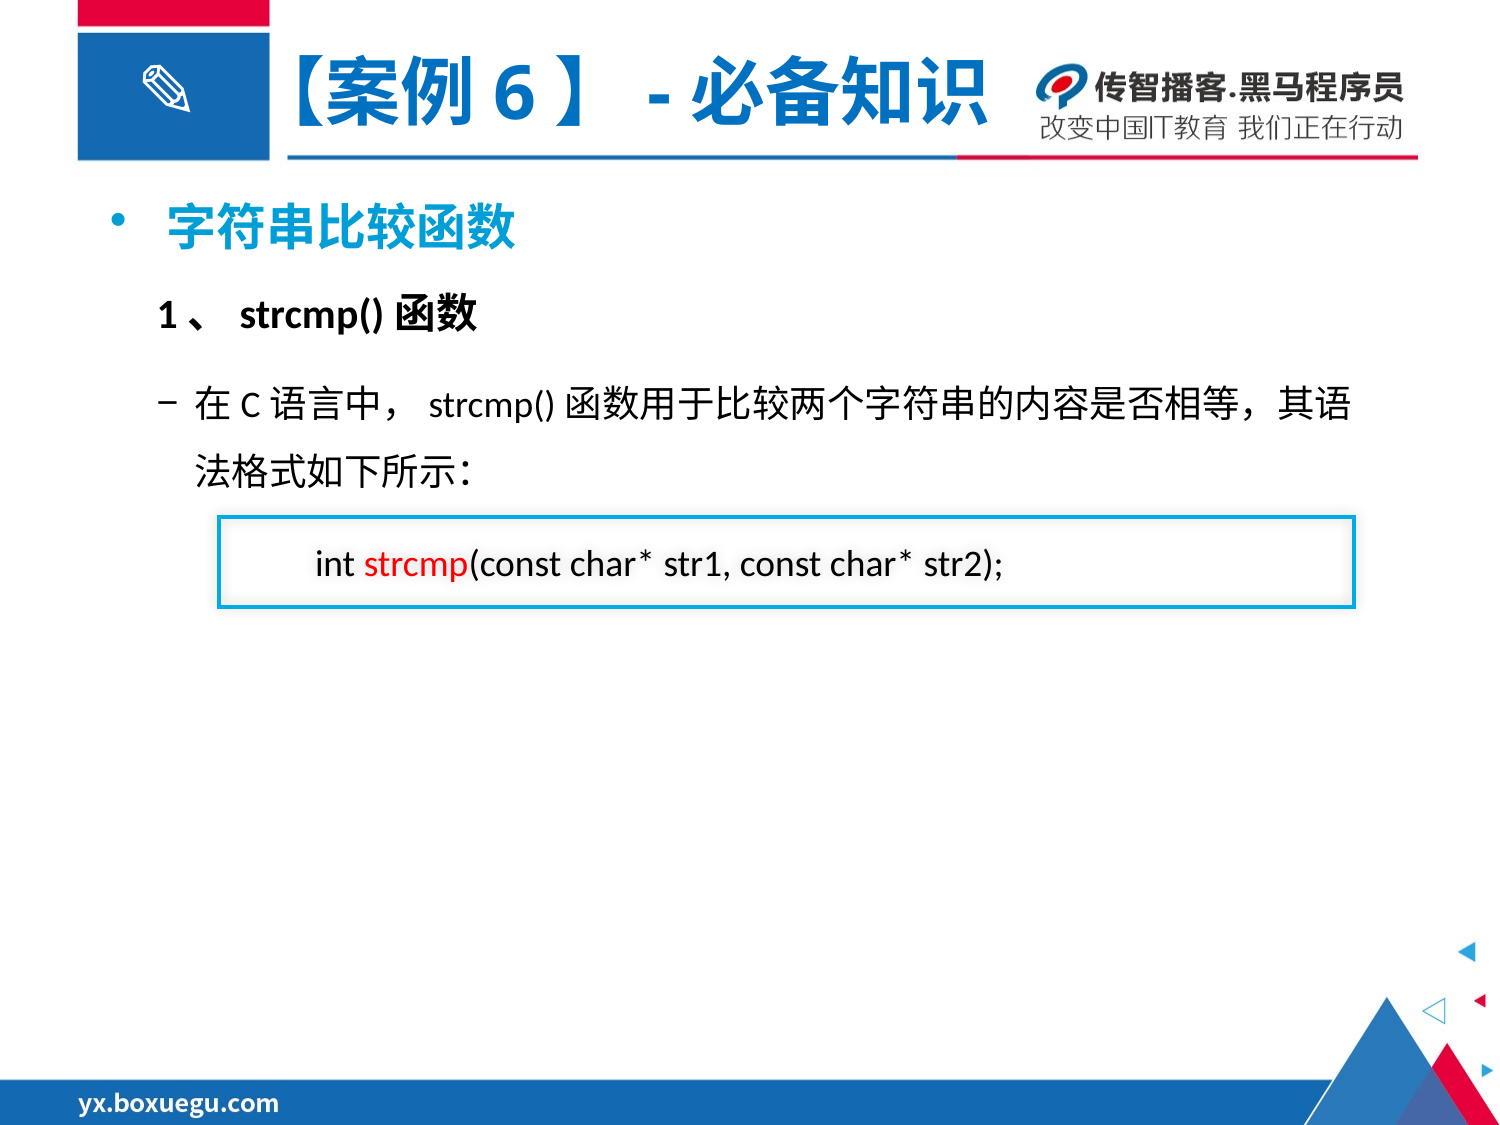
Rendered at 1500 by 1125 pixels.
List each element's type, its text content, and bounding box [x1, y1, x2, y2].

list 1、strcmp()函数 在C语言中，strcmp()函数用于比较两个字符串的内容是否相等，其语法格式如下所示： [141, 254, 1396, 509]
text_box 【案例6】-必备知识 [236, 26, 1081, 153]
text_box 字符串比较函数 [95, 157, 532, 263]
text_box int strcmp(const char* str1, const char* str2); [218, 516, 1355, 607]
picture [0, 0, 1500, 1125]
